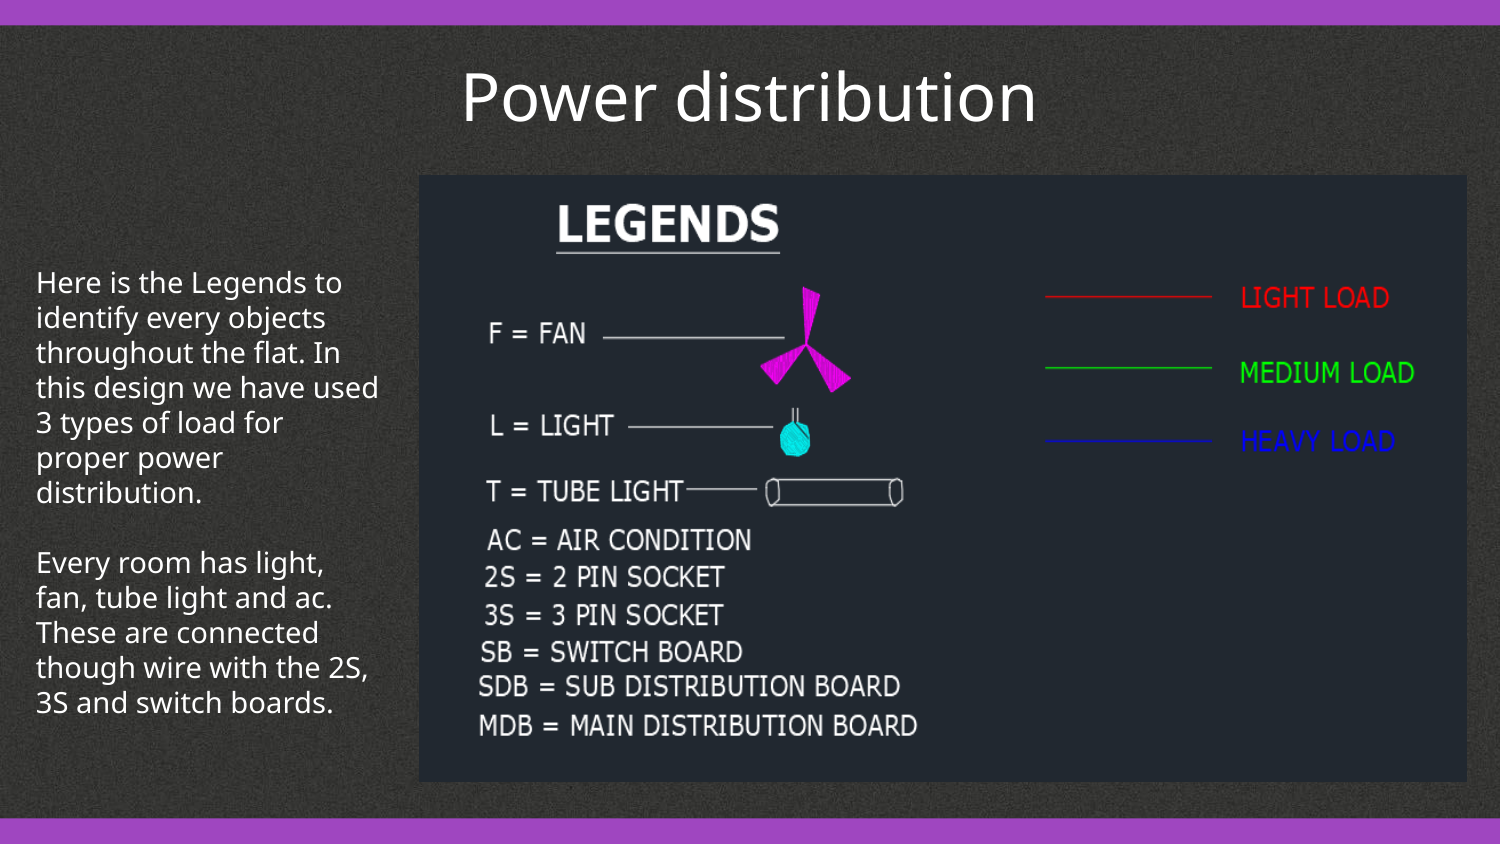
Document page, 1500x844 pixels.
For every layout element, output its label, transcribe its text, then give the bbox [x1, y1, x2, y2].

title Power distribution [341, 47, 1159, 142]
picture [0, 26, 1500, 818]
list Here is the Legends to identify every objects throughout the flat. In this design we have used 3 types of load for proper power distribution. Every room has light, fan, tube light and ac. These are connected though wire with the 2S, 3S and switch boards. [0, 249, 399, 708]
